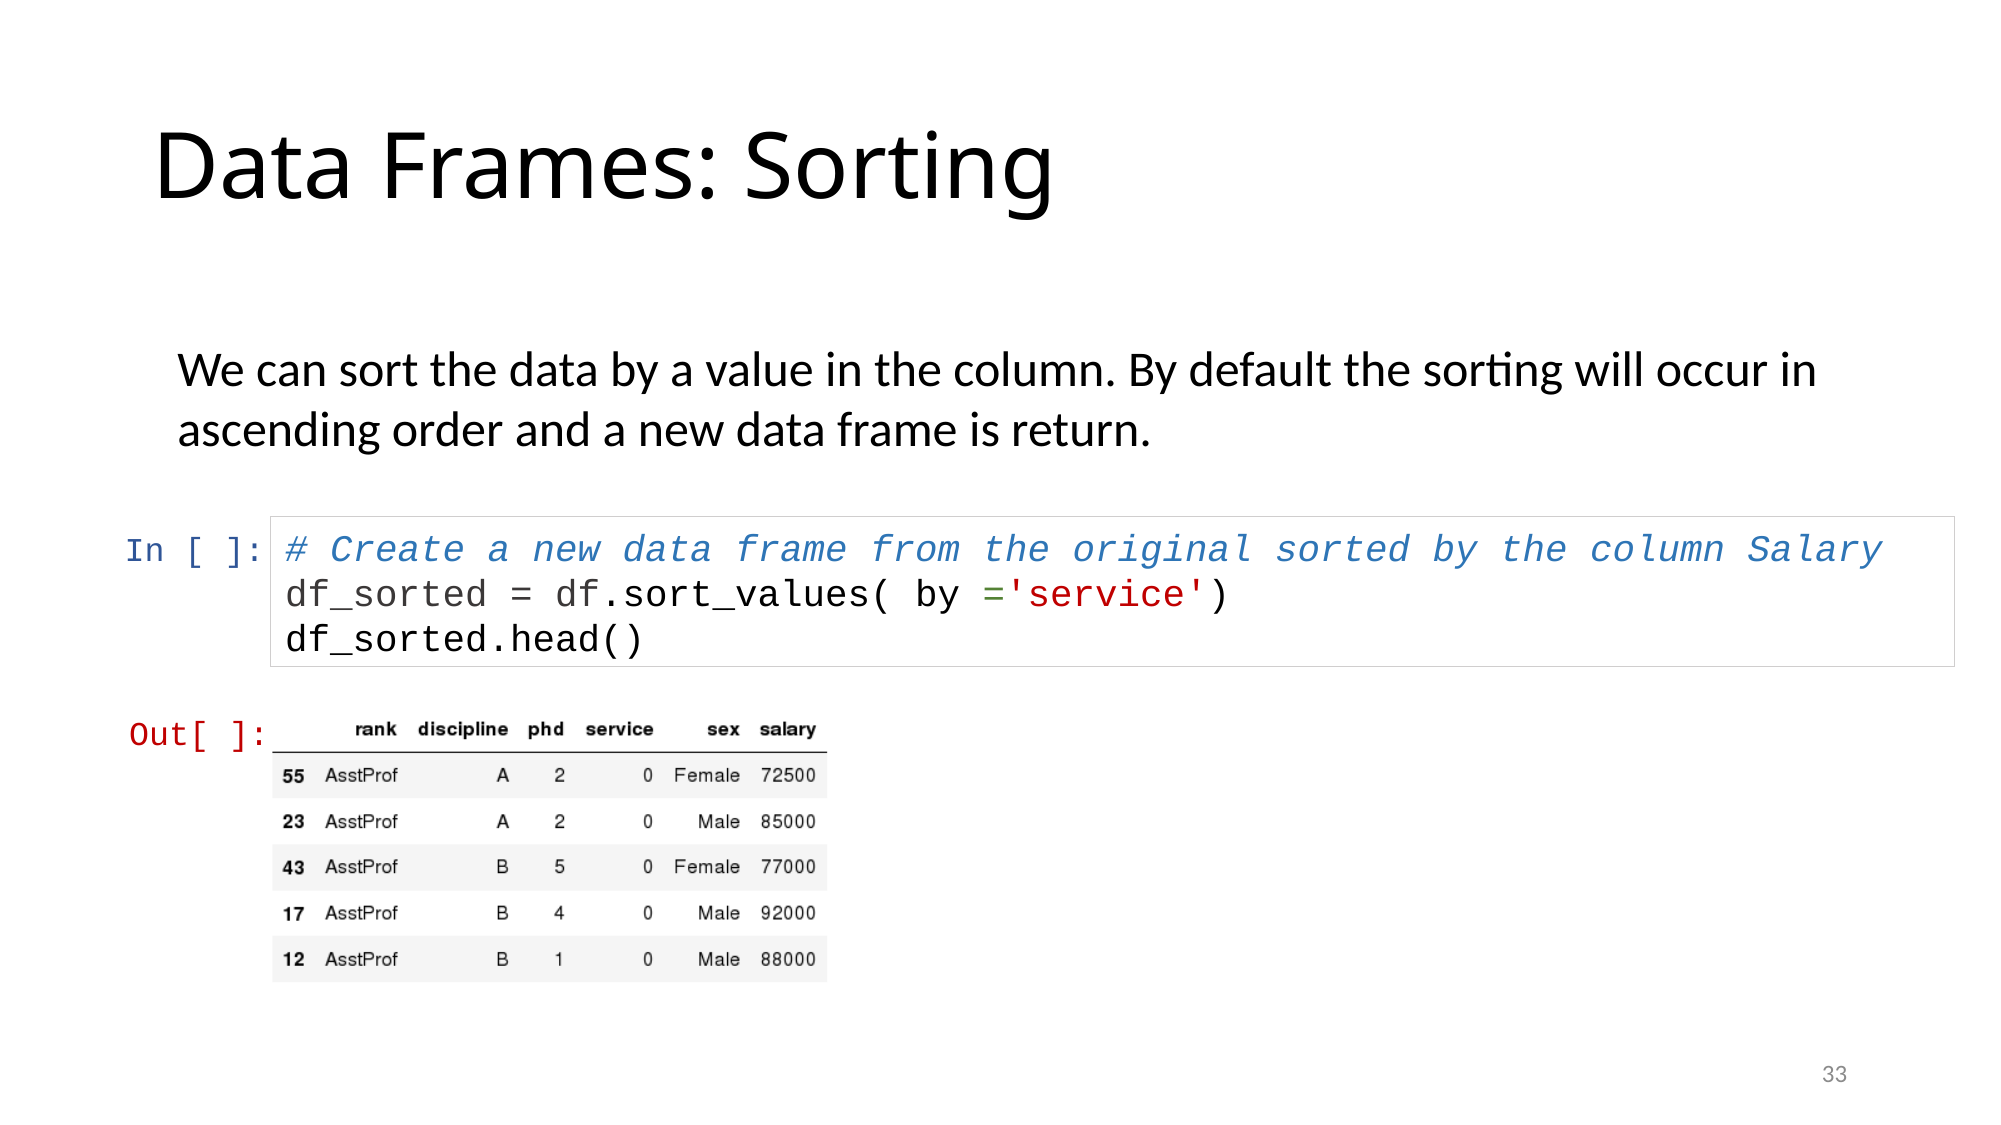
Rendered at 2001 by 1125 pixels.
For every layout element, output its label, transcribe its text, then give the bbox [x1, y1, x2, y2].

title Data Frames: Sorting [137, 59, 1863, 278]
picture [270, 718, 856, 991]
text_box # Create a new data frame from the original sorted by the column Salary df_sorted = df.sort_values( by ='service') df_sorted.head() [270, 516, 1955, 667]
slide_number 33 [1412, 1042, 1863, 1103]
text_box Out[ ]: [37, 700, 1753, 761]
text_box We can sort the data by a value in the column. By default the sorting will occur in ascending order and a new data frame is return. [162, 329, 1872, 465]
text_box In [ ]: [33, 516, 270, 577]
